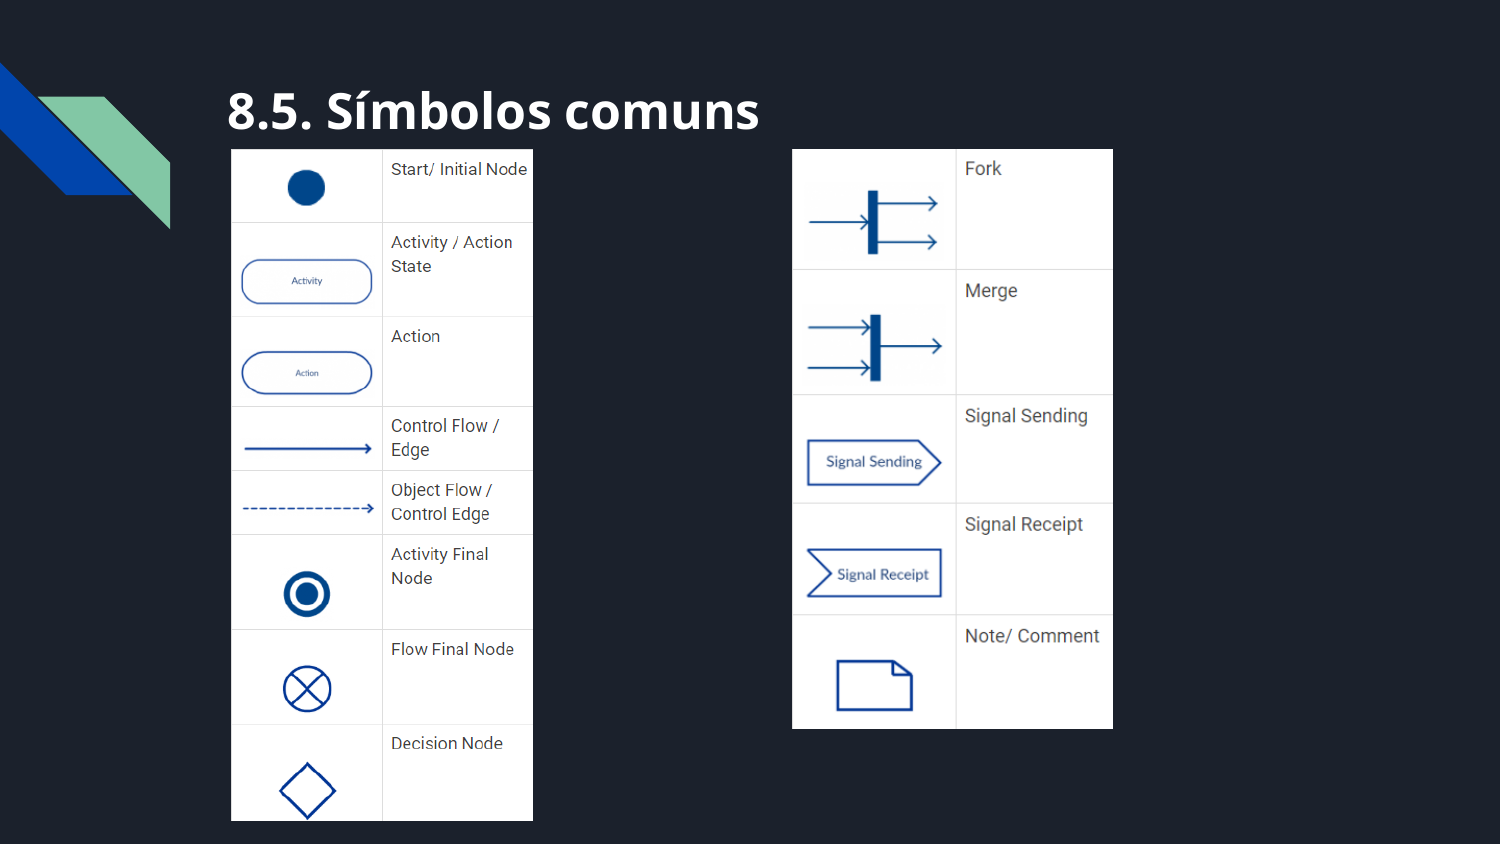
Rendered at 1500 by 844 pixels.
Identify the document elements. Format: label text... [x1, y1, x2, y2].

picture [231, 149, 533, 821]
title 8.5. Símbolos comuns [212, 64, 1368, 215]
picture [791, 149, 1114, 729]
